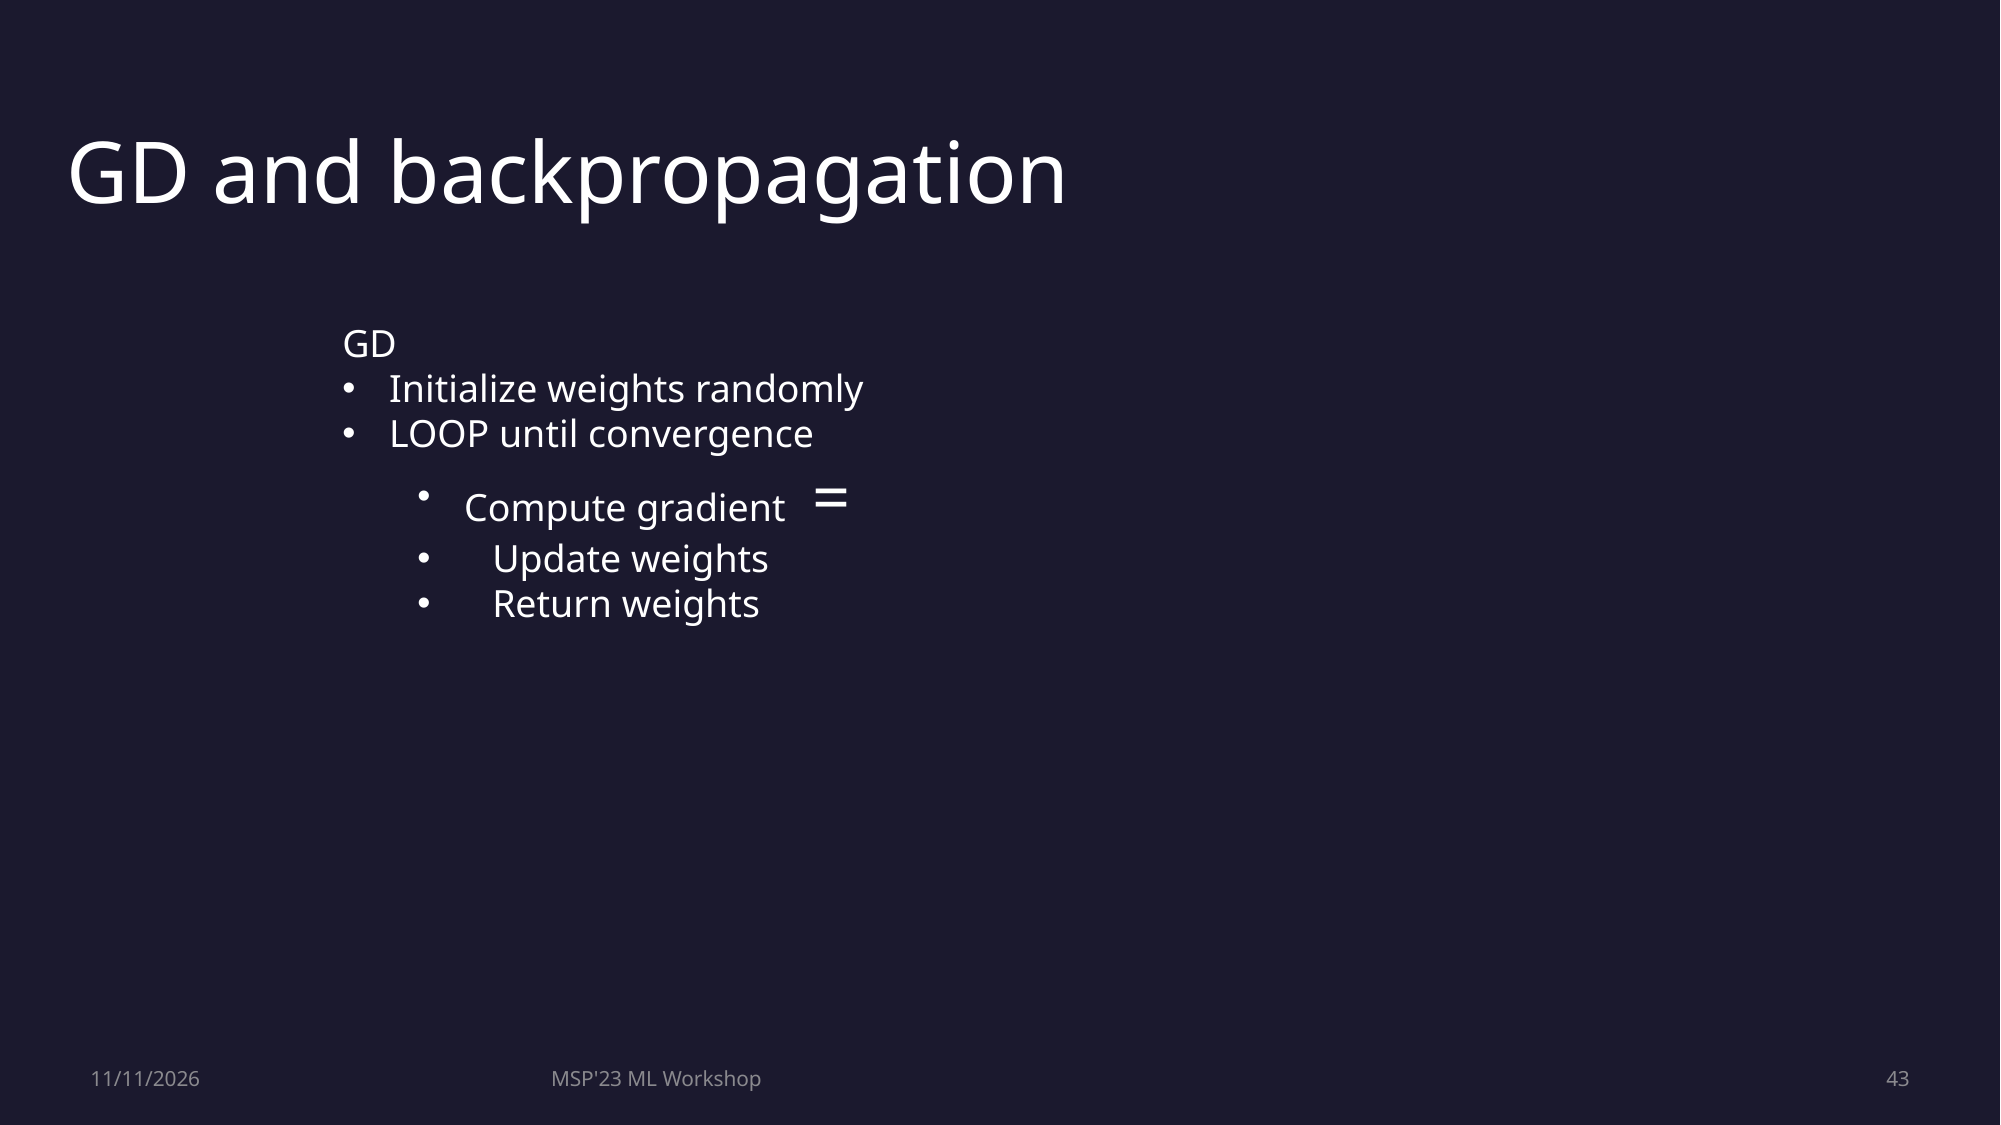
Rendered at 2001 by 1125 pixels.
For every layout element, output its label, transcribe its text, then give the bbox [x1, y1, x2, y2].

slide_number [90, 1067, 522, 1093]
text_box GD and backpropagation [66, 32, 1127, 221]
text_box [90, 398, 981, 975]
slide_number 43 [1632, 1067, 1910, 1093]
footer MSP'23 ML Workshop [551, 1067, 1598, 1093]
